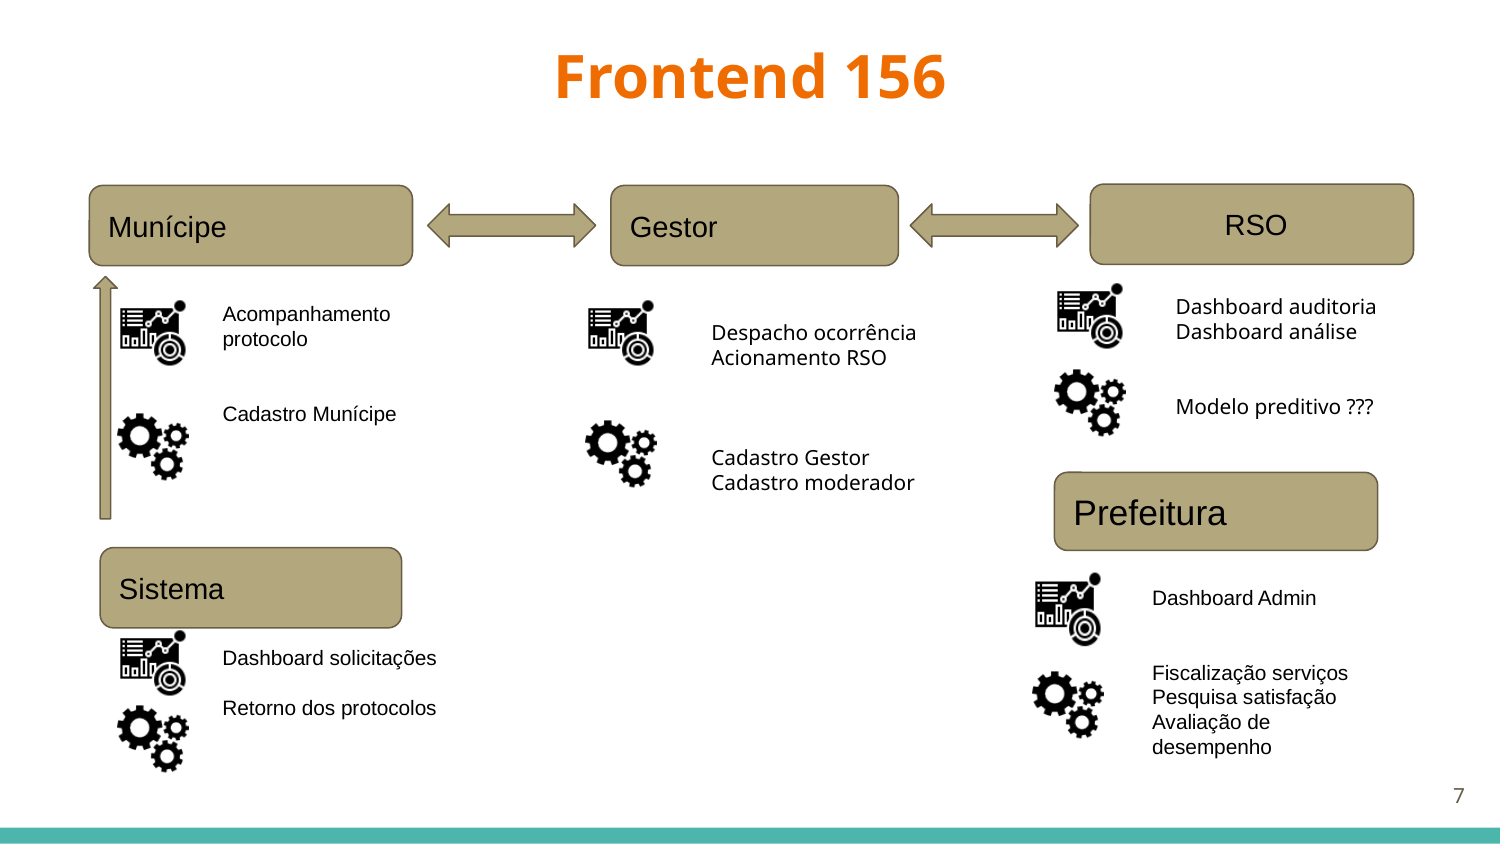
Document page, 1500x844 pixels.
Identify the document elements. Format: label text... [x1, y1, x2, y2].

text_box Munícipe [89, 185, 413, 266]
text_box Dashboard Admin Fiscalização serviços Pesquisa satisfação Avaliação de desempenho [1137, 569, 1411, 809]
text_box [93, 276, 118, 519]
text_box Gestor [610, 185, 899, 266]
picture [1054, 280, 1126, 352]
text_box RSO [1090, 184, 1414, 265]
text_box [910, 203, 1079, 248]
text_box Dashboard solicitações Retorno dos protocolos [207, 630, 456, 735]
picture [116, 297, 189, 369]
text_box Despacho ocorrência Acionamento RSO Cadastro Gestor Cadastro moderador [696, 304, 946, 510]
text_box Prefeitura [1054, 472, 1378, 551]
picture [116, 627, 189, 700]
picture [1032, 569, 1105, 651]
picture [116, 703, 189, 776]
title Frontend 156 [51, 23, 1449, 126]
picture [1054, 367, 1126, 440]
text_box Acompanhamento protocolo Cadastro Munícipe [207, 285, 495, 441]
text_box Sistema [100, 547, 402, 628]
picture [116, 410, 189, 483]
picture [585, 418, 658, 491]
text_box Dashboard auditoria Dashboard análise Modelo preditivo ??? [1160, 278, 1434, 434]
slide_number 7 [1389, 764, 1480, 830]
text_box [427, 203, 596, 248]
picture [585, 297, 658, 369]
picture [1032, 668, 1105, 741]
